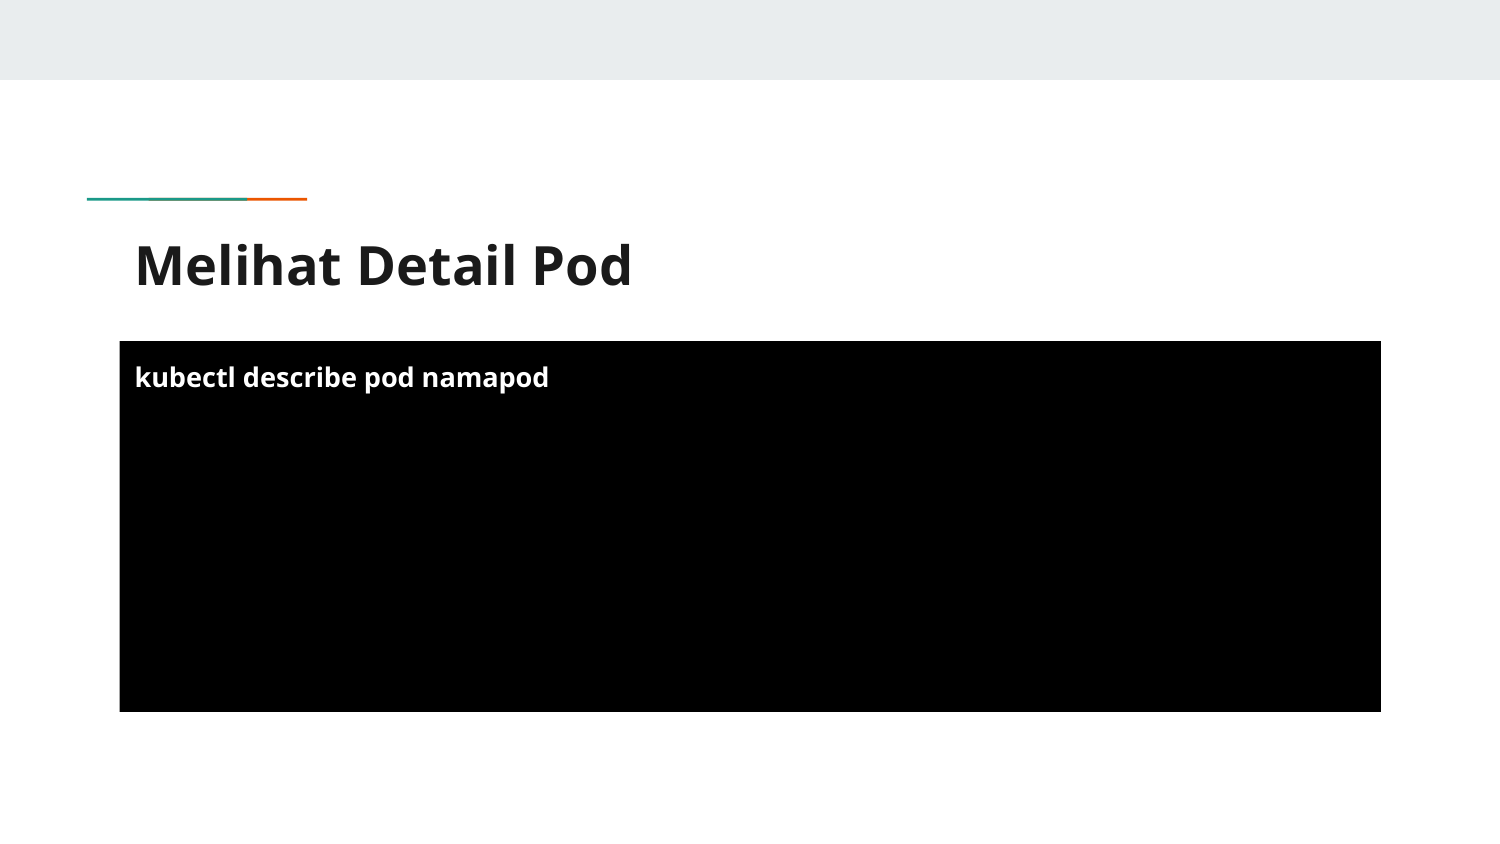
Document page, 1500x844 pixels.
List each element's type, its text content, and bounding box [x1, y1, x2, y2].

list kubectl describe pod namapod [119, 341, 1381, 712]
title Melihat Detail Pod [119, 216, 1381, 305]
